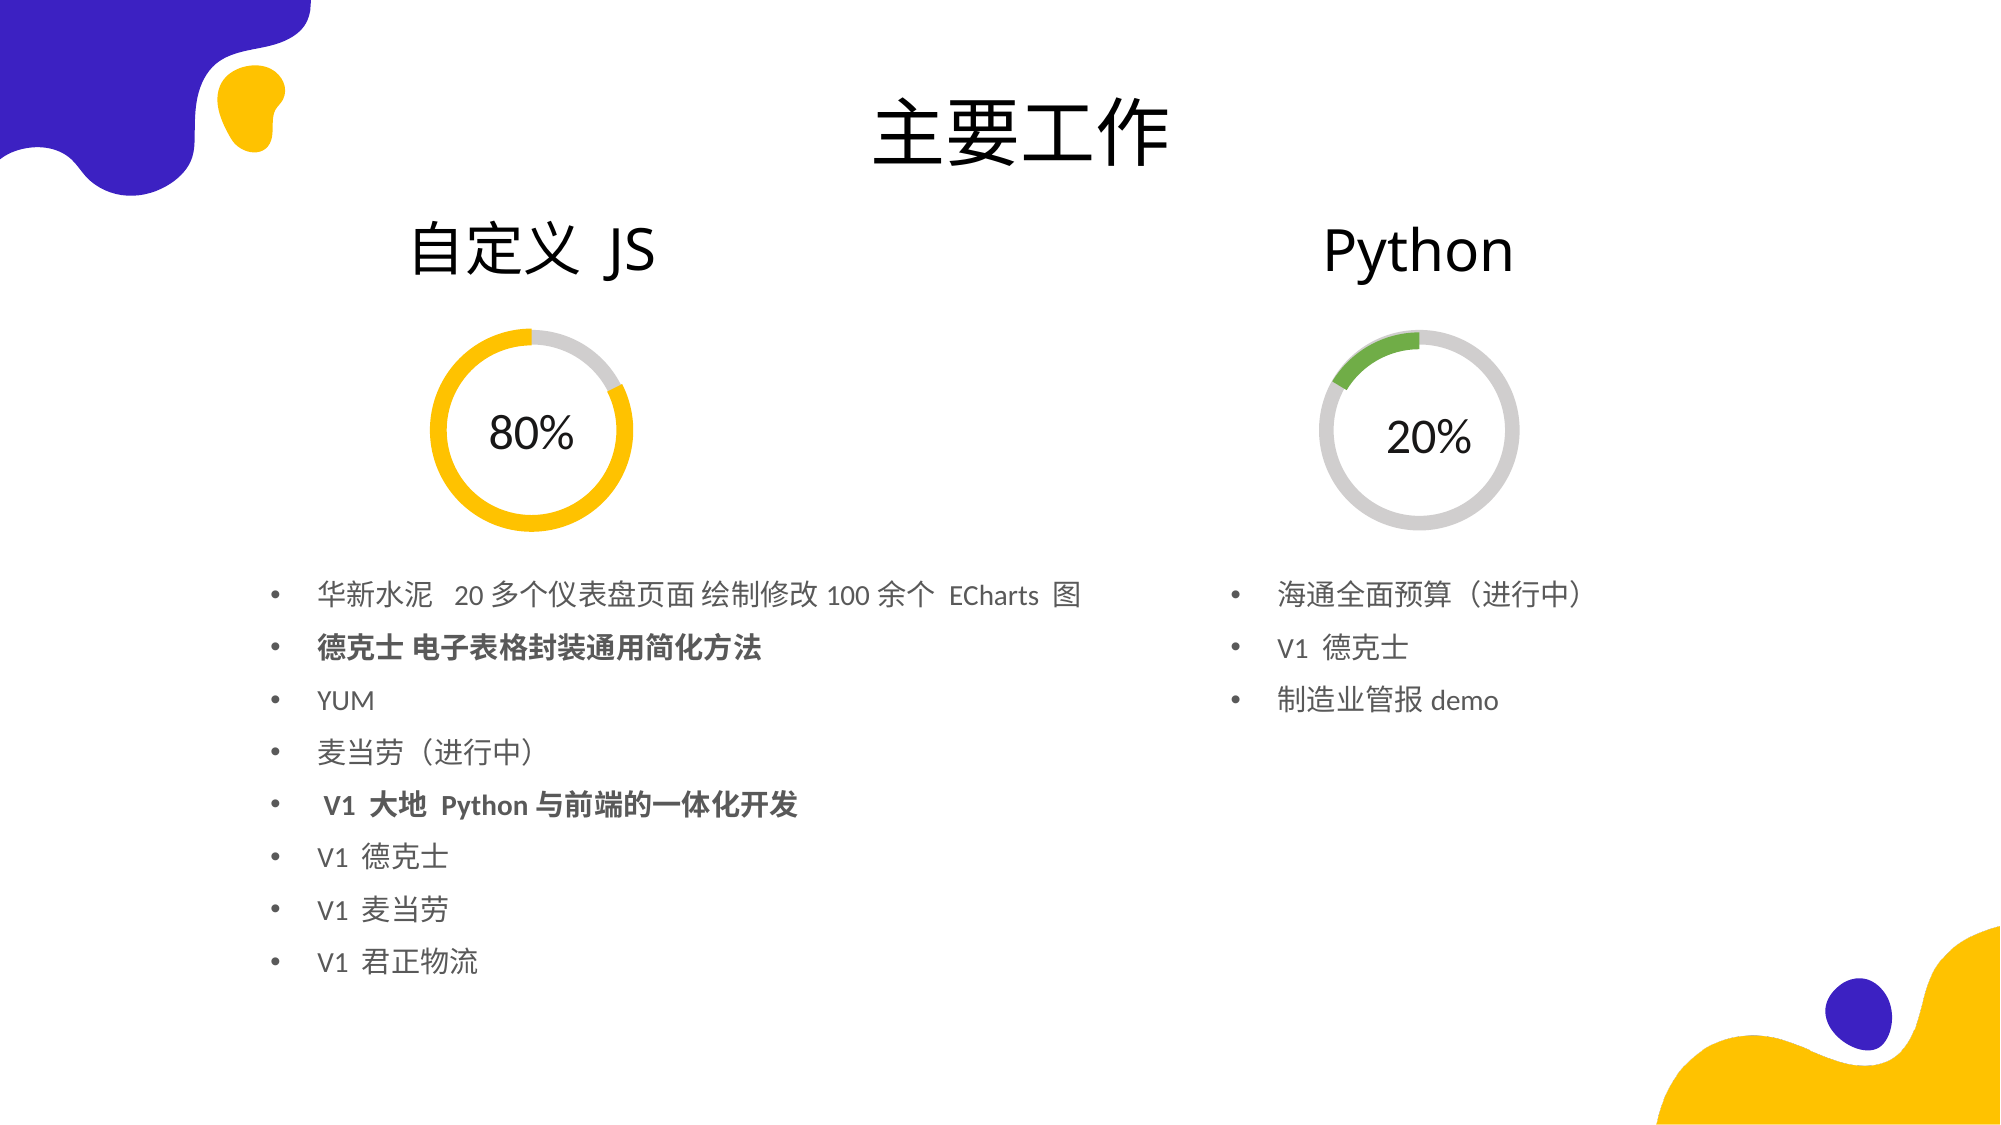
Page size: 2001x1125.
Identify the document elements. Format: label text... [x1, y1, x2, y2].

text_box [1332, 332, 1420, 391]
text_box 80% [448, 392, 615, 468]
text_box Python [1292, 205, 1547, 291]
text_box 主要工作 [527, 78, 1513, 183]
text_box [1326, 337, 1506, 524]
text_box 海通全面预算（进行中） V1 德克士 制造业管报demo [1215, 551, 1623, 769]
picture [1656, 925, 2000, 1125]
text_box 华新水泥 20多个仪表盘页面 绘制修改100余个 ECharts 图 德克士 电子表格封装通用简化方法 YUM 麦当劳（进行中） V1 大地 Python与前端的一体化开发 V1 德克士 V1 麦当劳 V1 君正物流 [255, 551, 1136, 986]
text_box [457, 337, 614, 392]
text_box 20% [1345, 396, 1513, 471]
text_box [457, 468, 606, 515]
text_box [429, 328, 634, 532]
text_box 自定义 JS [362, 204, 701, 290]
